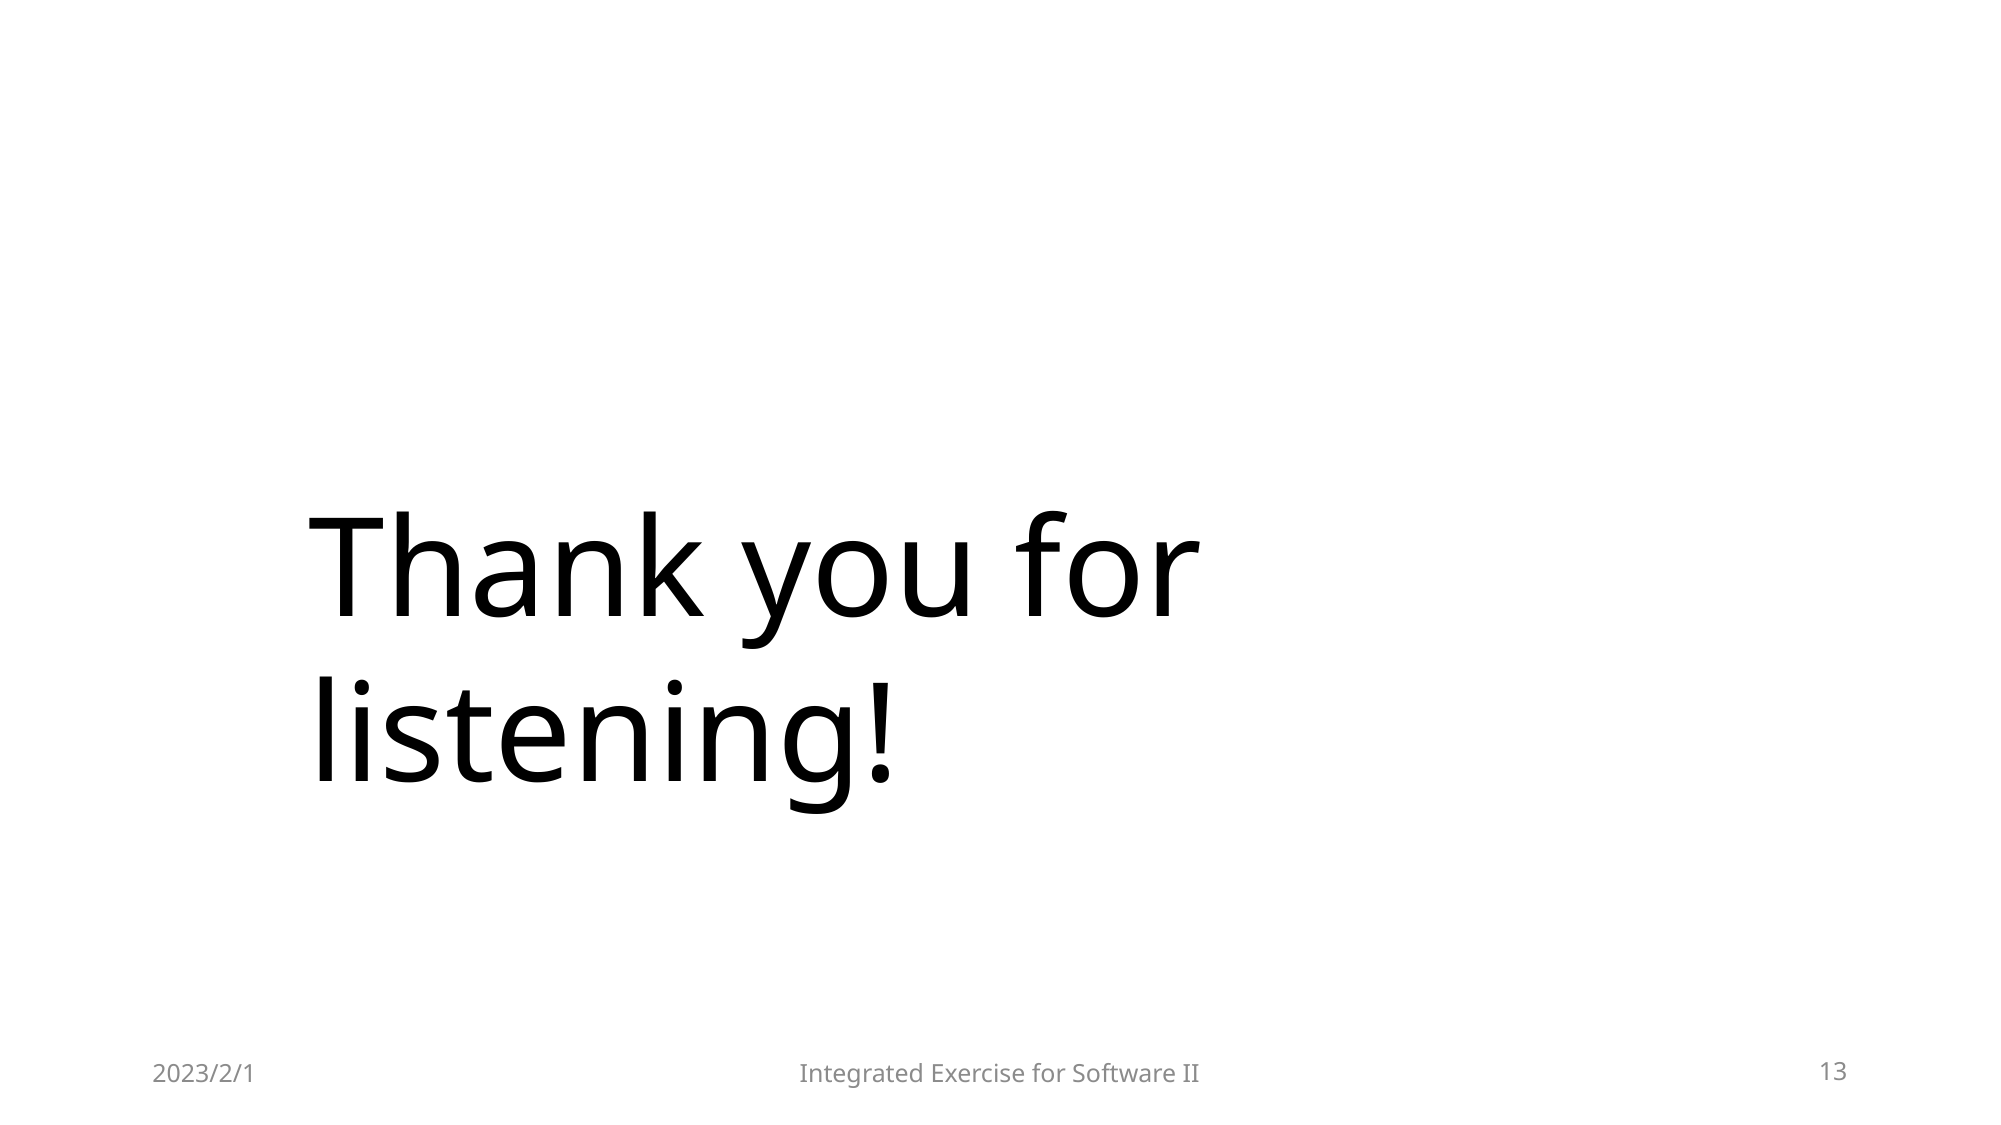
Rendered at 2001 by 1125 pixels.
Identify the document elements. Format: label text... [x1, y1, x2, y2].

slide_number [137, 1042, 588, 1103]
slide_number 13 [1412, 1042, 1863, 1103]
text_box Thank you for listening! [293, 471, 1706, 817]
footer Integrated Exercise for Software II [662, 1042, 1338, 1103]
